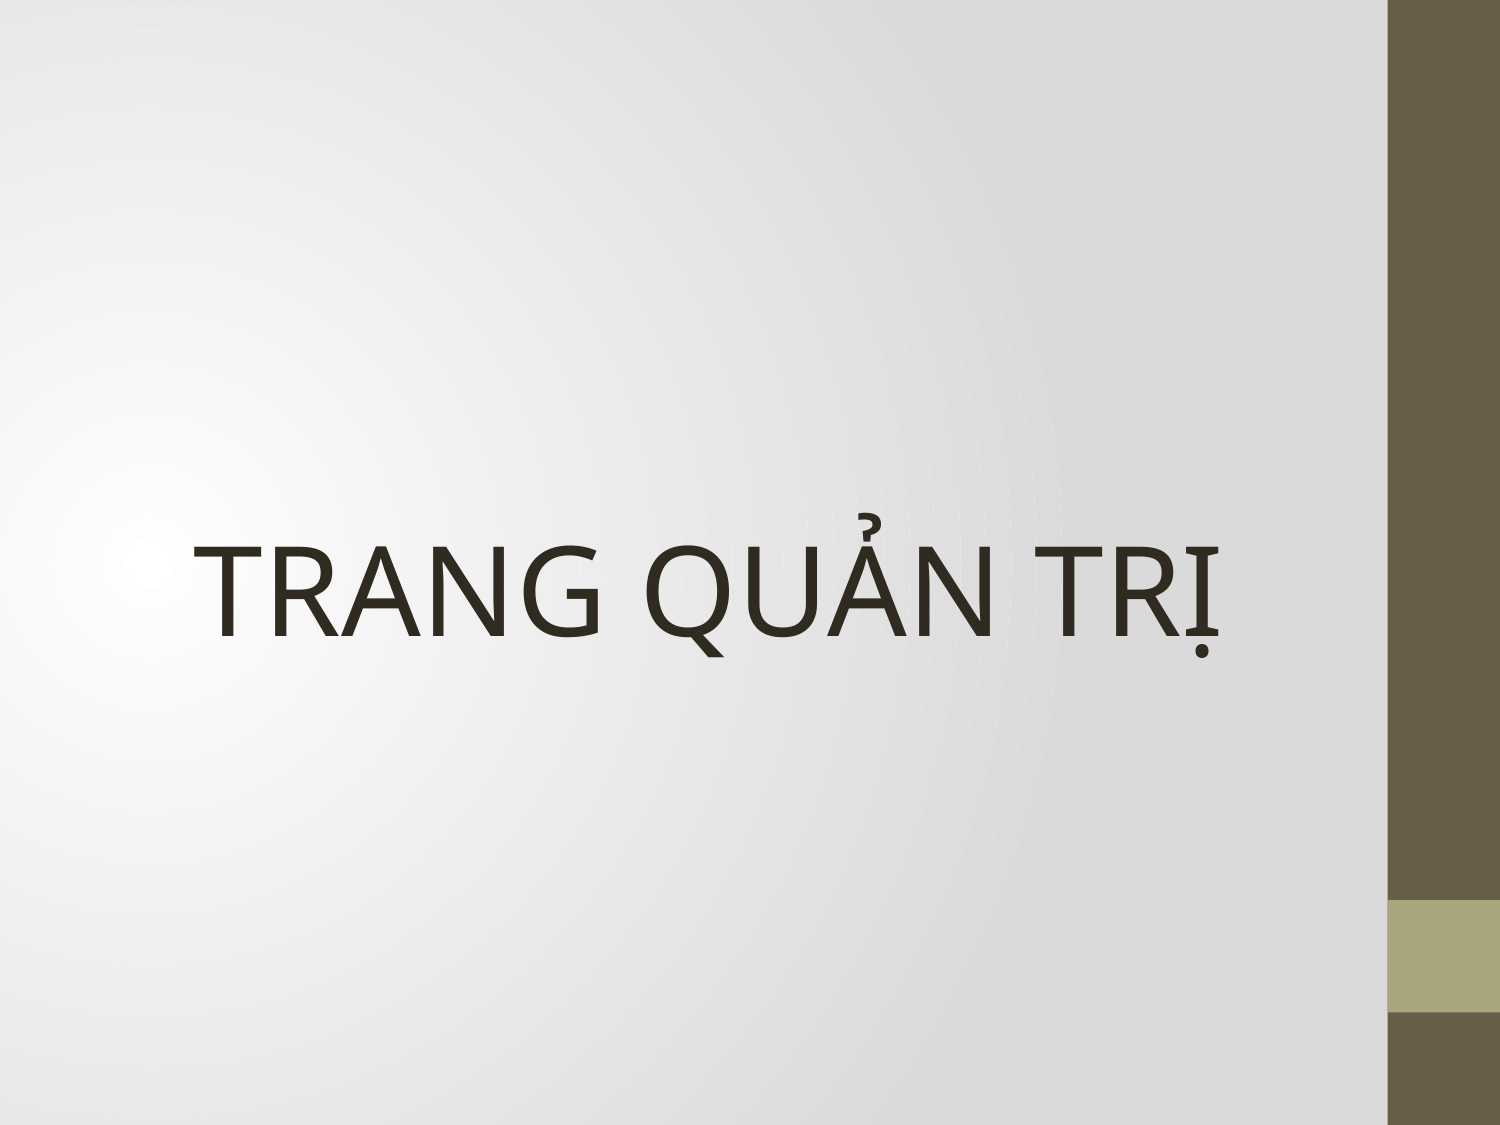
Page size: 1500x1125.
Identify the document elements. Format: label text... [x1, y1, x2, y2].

list TRANG QUẢN TRỊ [75, 262, 1325, 1050]
